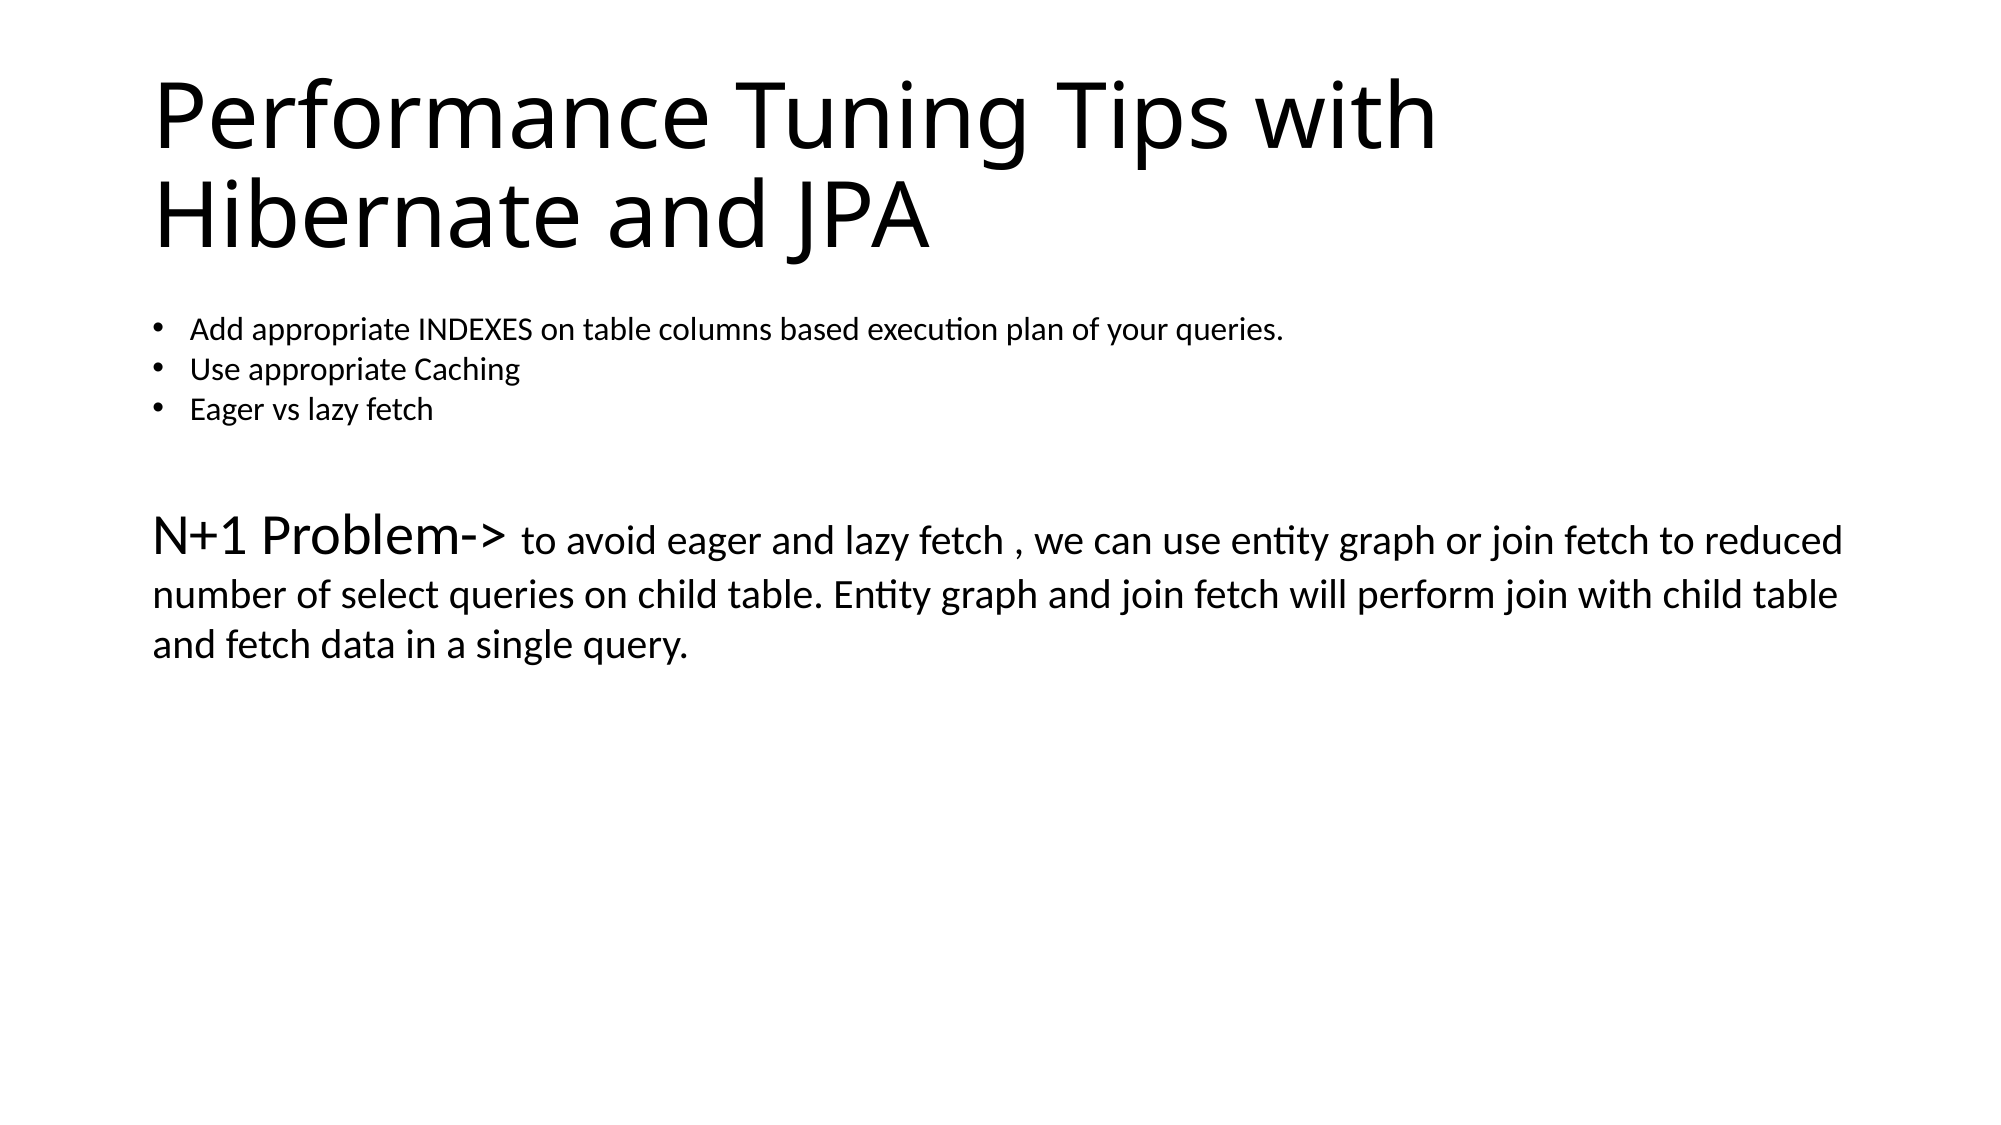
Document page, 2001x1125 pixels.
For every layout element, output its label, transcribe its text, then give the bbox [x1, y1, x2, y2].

list Add appropriate INDEXES on table columns based execution plan of your queries. Use appropriate Caching Eager vs lazy fetch N+1 Problem-> to avoid eager and lazy fetch , we can use entity graph or join fetch to reduced number of select queries on child table. Entity graph and join fetch will perform join with child table and fetch data in a single query. [137, 299, 1863, 1014]
title Performance Tuning Tips with Hibernate and JPA [137, 59, 1863, 278]
